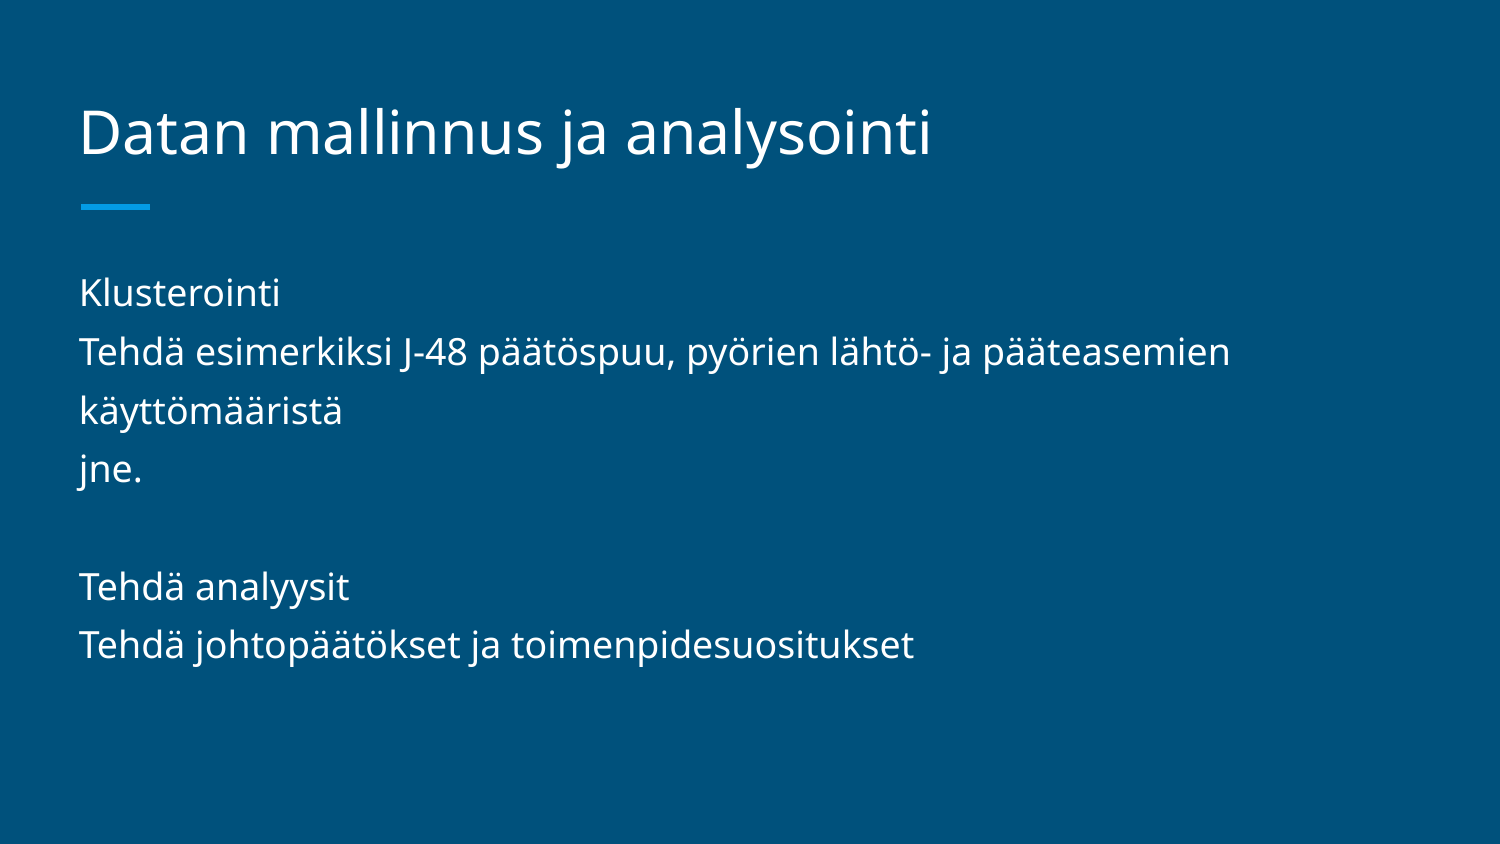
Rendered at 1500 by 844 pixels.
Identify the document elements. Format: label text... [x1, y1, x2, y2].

title Datan mallinnus ja analysointi [63, 75, 1437, 188]
list Klusterointi Tehdä esimerkiksi J-48 päätöspuu, pyörien lähtö- ja pääteasemien käyttömääristä jne. Tehdä analyysit Tehdä johtopäätökset ja toimenpidesuositukset [63, 244, 1437, 750]
